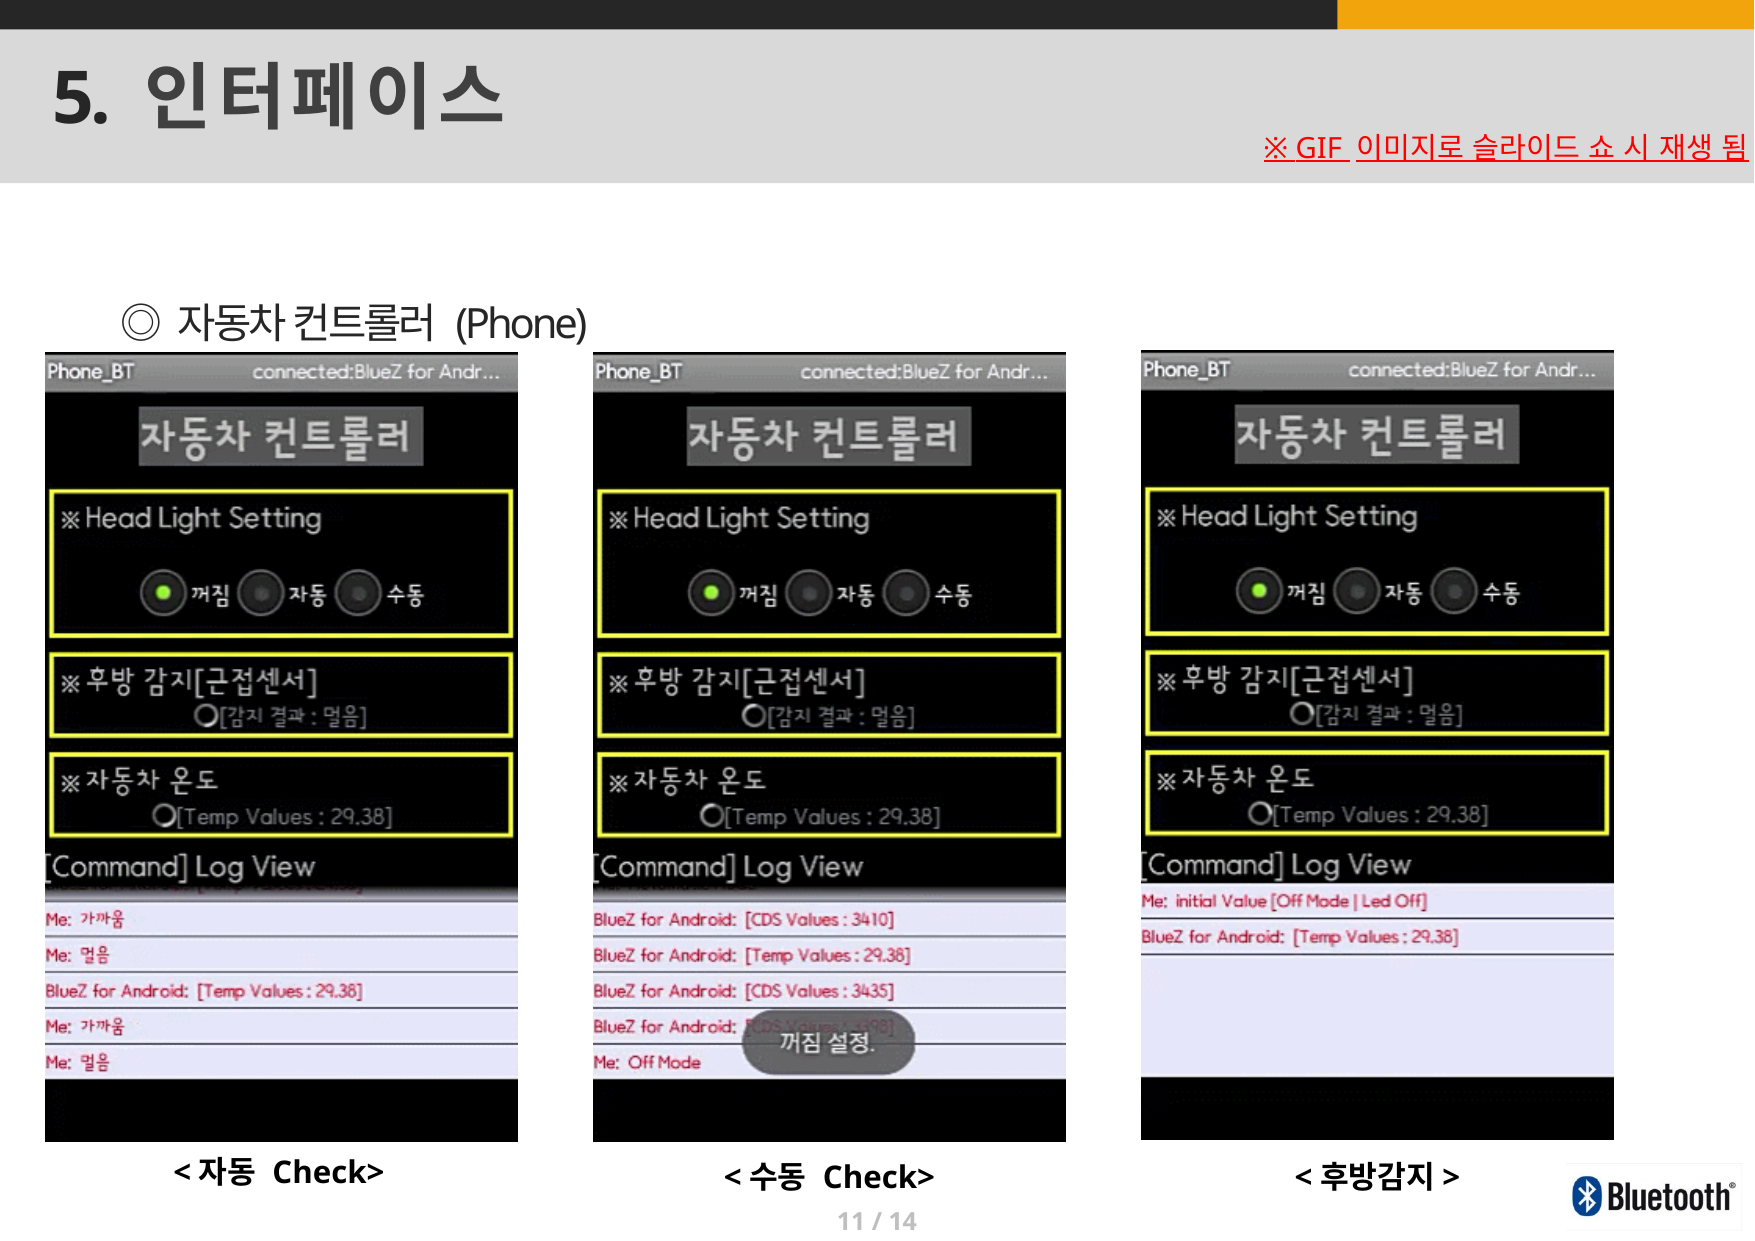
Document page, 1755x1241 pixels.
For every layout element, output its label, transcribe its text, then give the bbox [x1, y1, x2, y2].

picture [45, 352, 518, 1142]
text_box <수동 Check> [708, 1149, 951, 1202]
text_box ※ GIF 이미지로 슬라이드 쇼 시 재생 됨 [1248, 121, 1755, 172]
text_box ◎ 자동차 컨트롤러 (Phone) [105, 289, 603, 355]
text_box 5. 인터페이스 [37, 43, 522, 146]
text_box <자동 Check> [158, 1149, 400, 1197]
picture [1566, 1163, 1742, 1231]
text_box <후방감지> [1279, 1149, 1476, 1202]
picture [593, 352, 1066, 1142]
picture [1141, 350, 1614, 1140]
